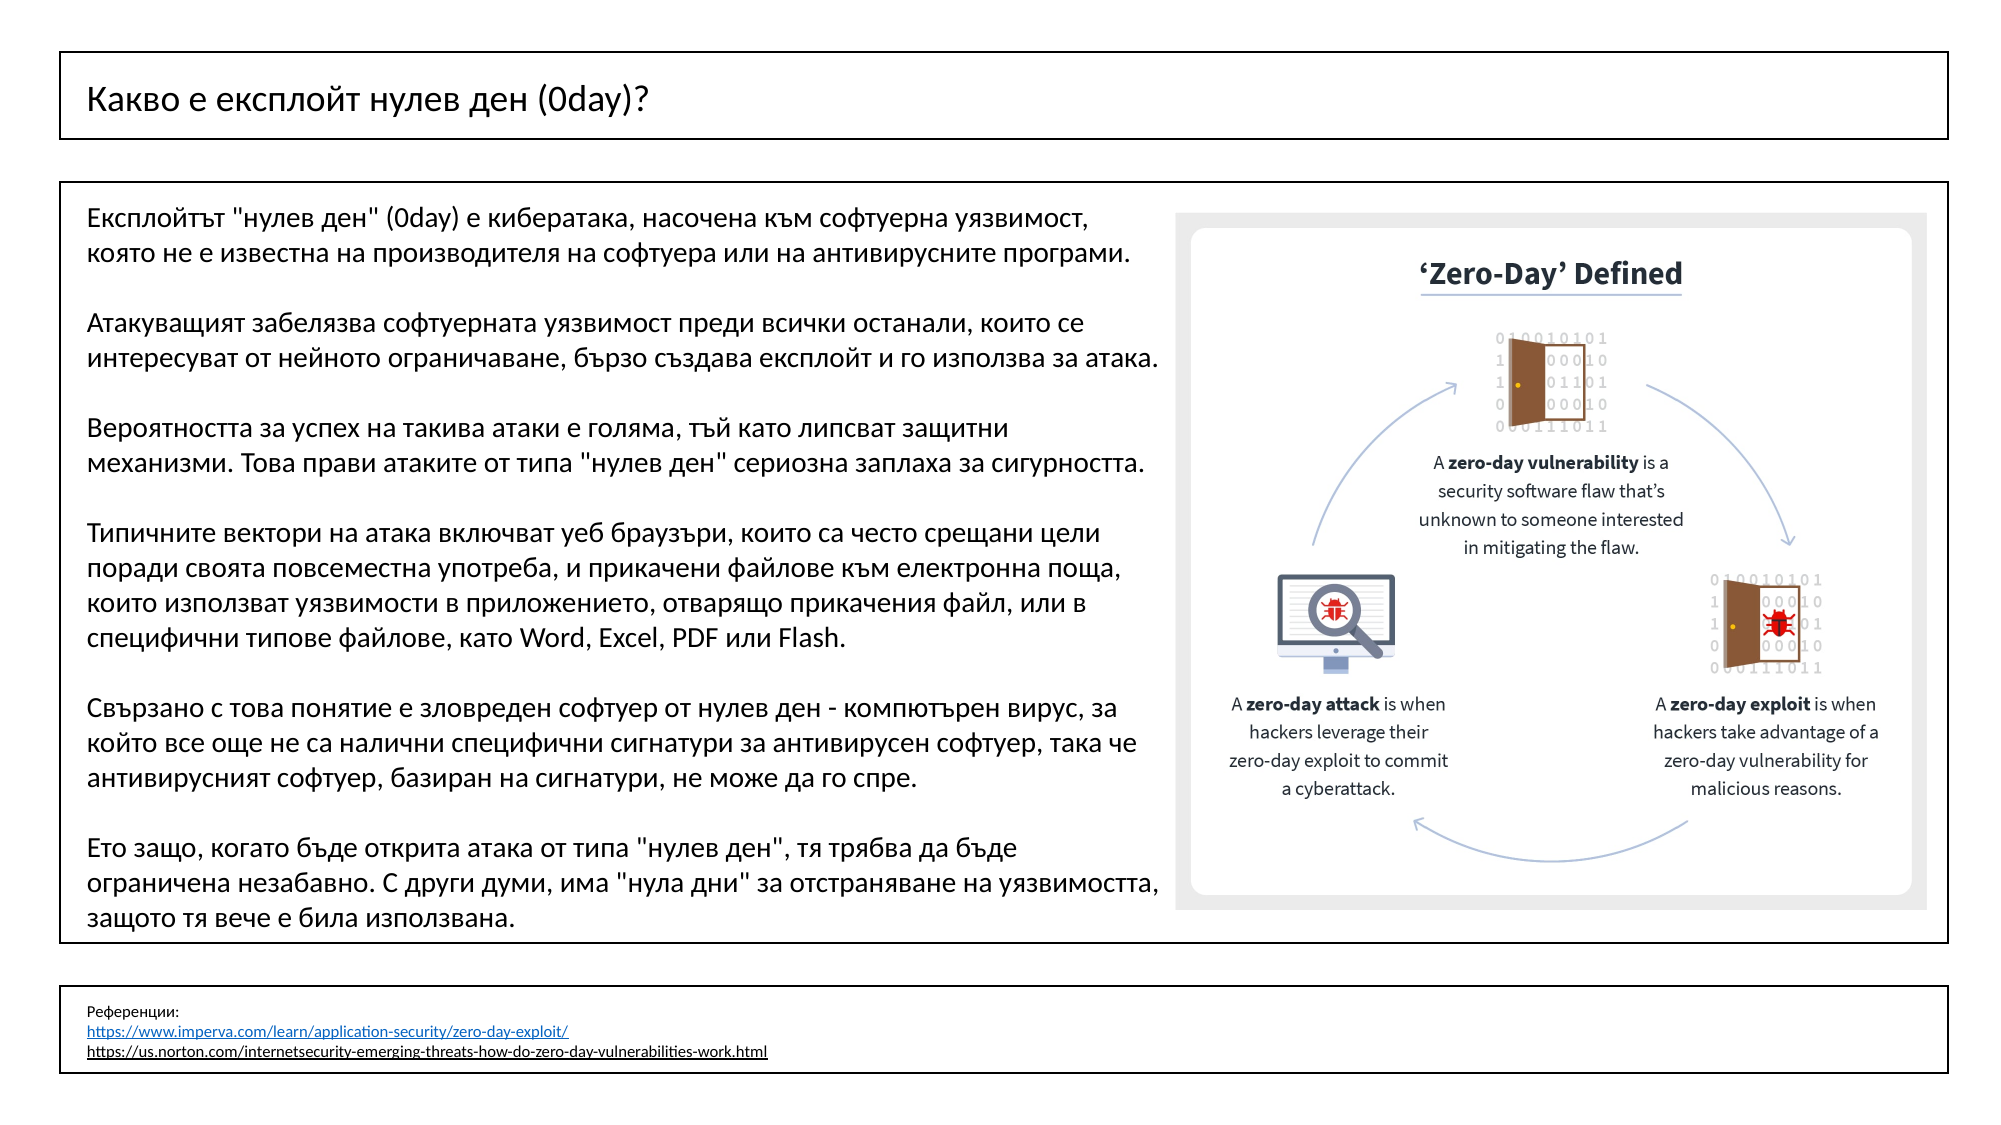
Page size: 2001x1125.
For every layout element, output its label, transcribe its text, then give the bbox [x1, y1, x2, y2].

text_box Какво е експлойт нулев ден (0day)? [72, 66, 1928, 126]
text_box Референции: https://www.imperva.com/learn/application-security/zero-day-exploit/ https://us.norton.com/internetsecurity-emerging-threats-how-do-zero-day-vulnerabilities-work.html [72, 993, 1928, 1068]
text_box [59, 985, 1949, 1074]
text_box [59, 181, 1949, 944]
text_box [59, 51, 1949, 140]
picture [1175, 212, 1927, 910]
text_box Експлойтът "нулев ден" (0day) е кибератака, насочена към софтуерна уязвимост, която не е известна на производителя на софтуера или на антивирусните програми. Атакуващият забелязва софтуерната уязвимост преди всички останали, които се интересуват от нейното ограничаване, бързо създава експлойт и го използва за атака. Вероятността за успех на такива атаки е голяма, тъй като липсват защитни механизми. Това прави атаките от типа "нулев ден" сериозна заплаха за сигурността. Типичните вектори на атака включват уеб браузъри, които са често срещани цели поради своята повсеместна употреба, и прикачени файлове към електронна поща, които използват уязвимости в приложението, отварящо прикачения файл, или в специфични типове файлове, като Word, Excel, PDF или Flash. Свързано с това понятие е зловреден софтуер от нулев ден - компютърен вирус, за който все още не са налични специфични сигнатури за антивирусен софтуер, така че антивирусният софтуер, базиран на сигнатури, не може да го спре. Ето защо, когато бъде открита атака от типа "нулев ден", тя трябва да бъде ограничена незабавно. С други думи, има "нула дни" за отстраняване на уязвимостта, защото тя вече е била използвана. [72, 191, 1176, 993]
